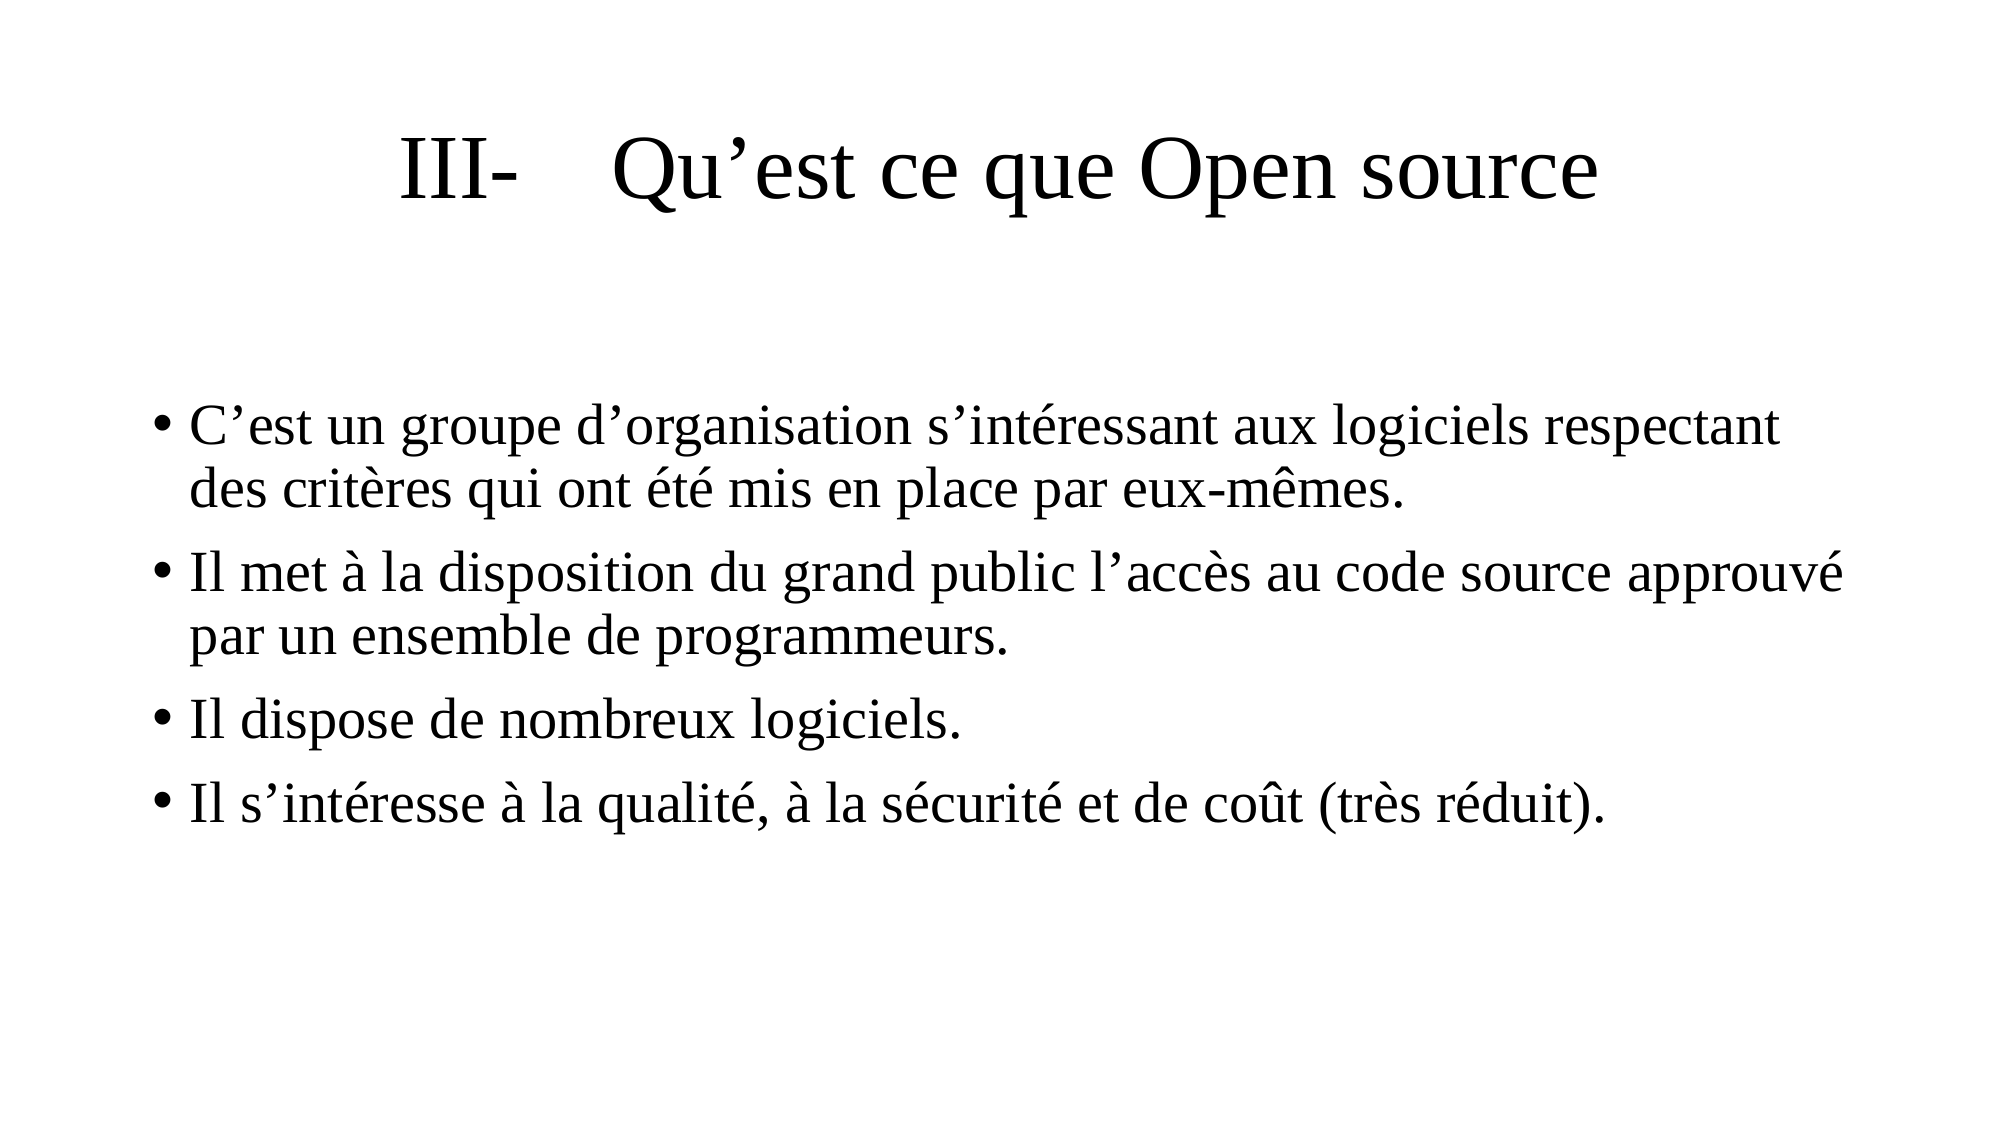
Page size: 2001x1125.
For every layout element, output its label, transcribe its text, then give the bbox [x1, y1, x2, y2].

title III- Qu’est ce que Open source [137, 59, 1863, 278]
list C’est un groupe d’organisation s’intéressant aux logiciels respectant des critères qui ont été mis en place par eux-mêmes. Il met à la disposition du grand public l’accès au code source approuvé par un ensemble de programmeurs. Il dispose de nombreux logiciels. Il s’intéresse à la qualité, à la sécurité et de coût (très réduit). [137, 386, 1863, 1014]
